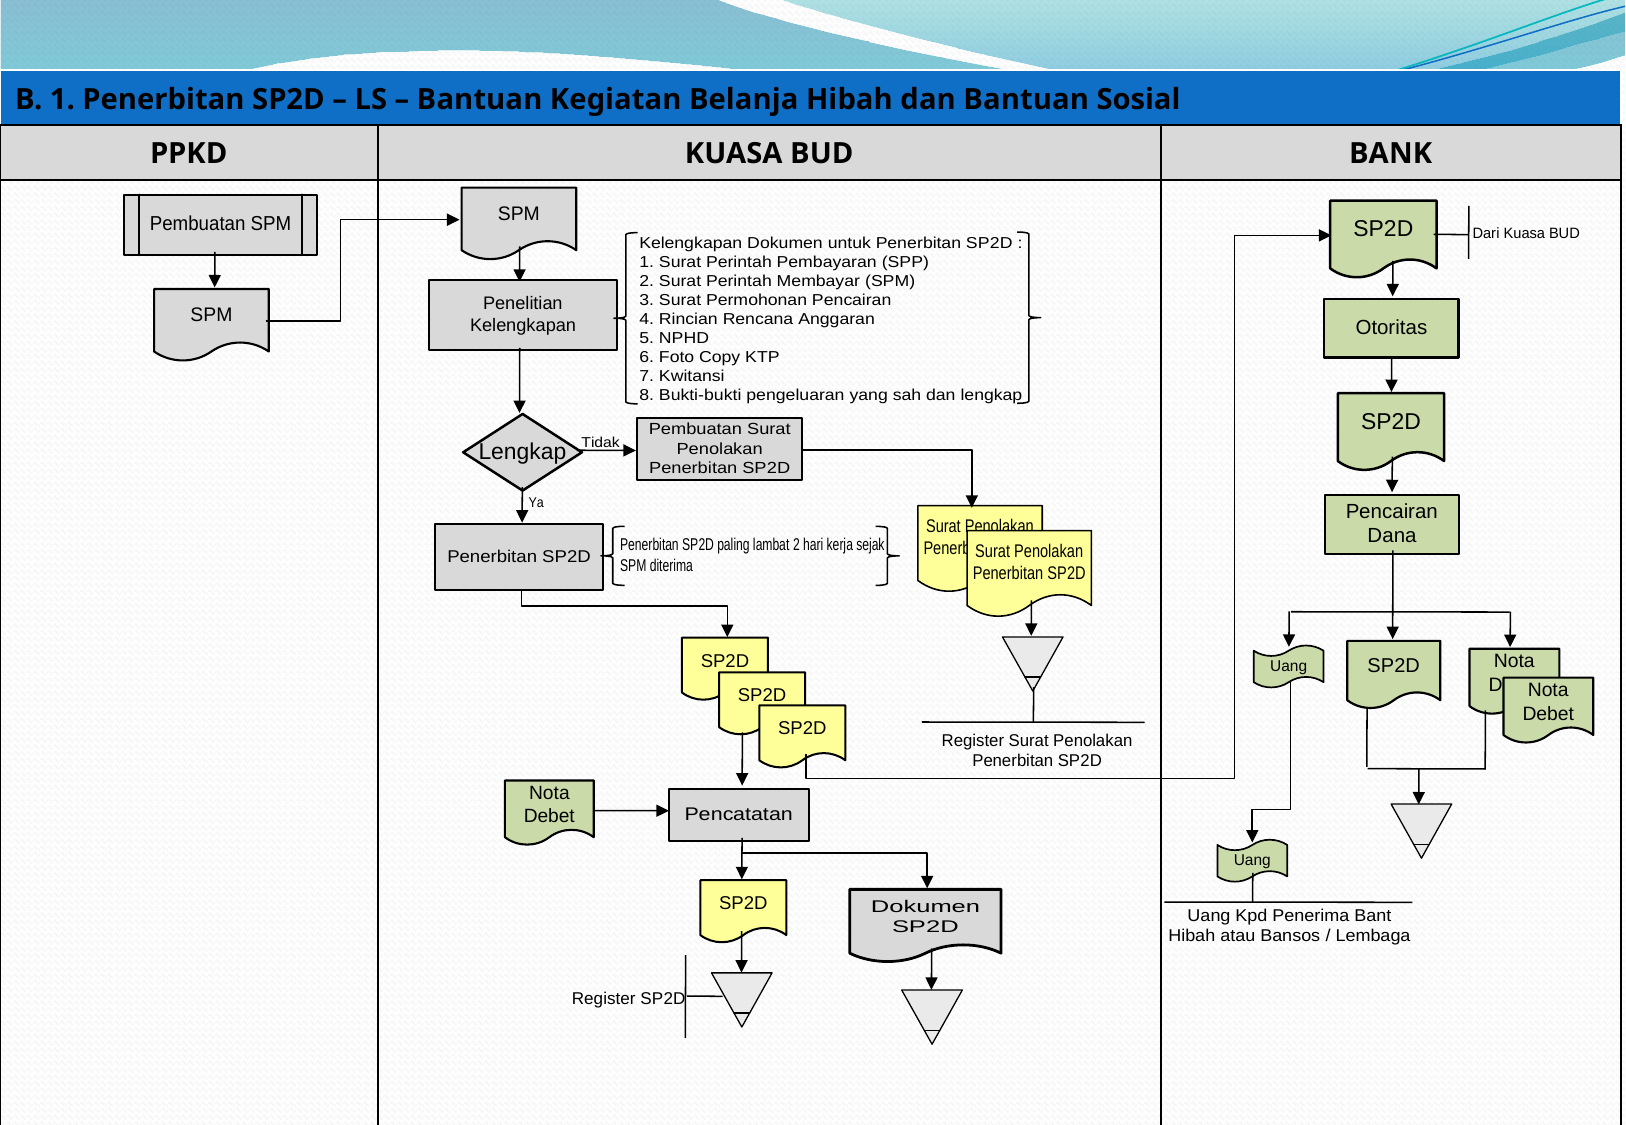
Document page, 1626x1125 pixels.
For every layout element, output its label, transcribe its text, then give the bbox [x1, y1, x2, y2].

table_cell [1, 181, 377, 1125]
table_cell [1162, 181, 1620, 1125]
table_cell PPKD [1, 126, 377, 179]
table_cell [379, 241, 1160, 1125]
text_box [426, 184, 1145, 1047]
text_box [150, 285, 273, 364]
text_box [278, 219, 420, 322]
table_cell KUASA BUD [379, 126, 1160, 179]
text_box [120, 191, 321, 259]
table_cell BANK [1162, 126, 1620, 179]
text_box [1150, 406, 1158, 779]
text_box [1164, 196, 1597, 949]
table_cell [379, 181, 1160, 413]
table_header B. 1. Penerbitan SP2D – LS – Bantuan Kegiatan Belanja Hibah dan Bantuan Sosial [1, 71, 1620, 124]
